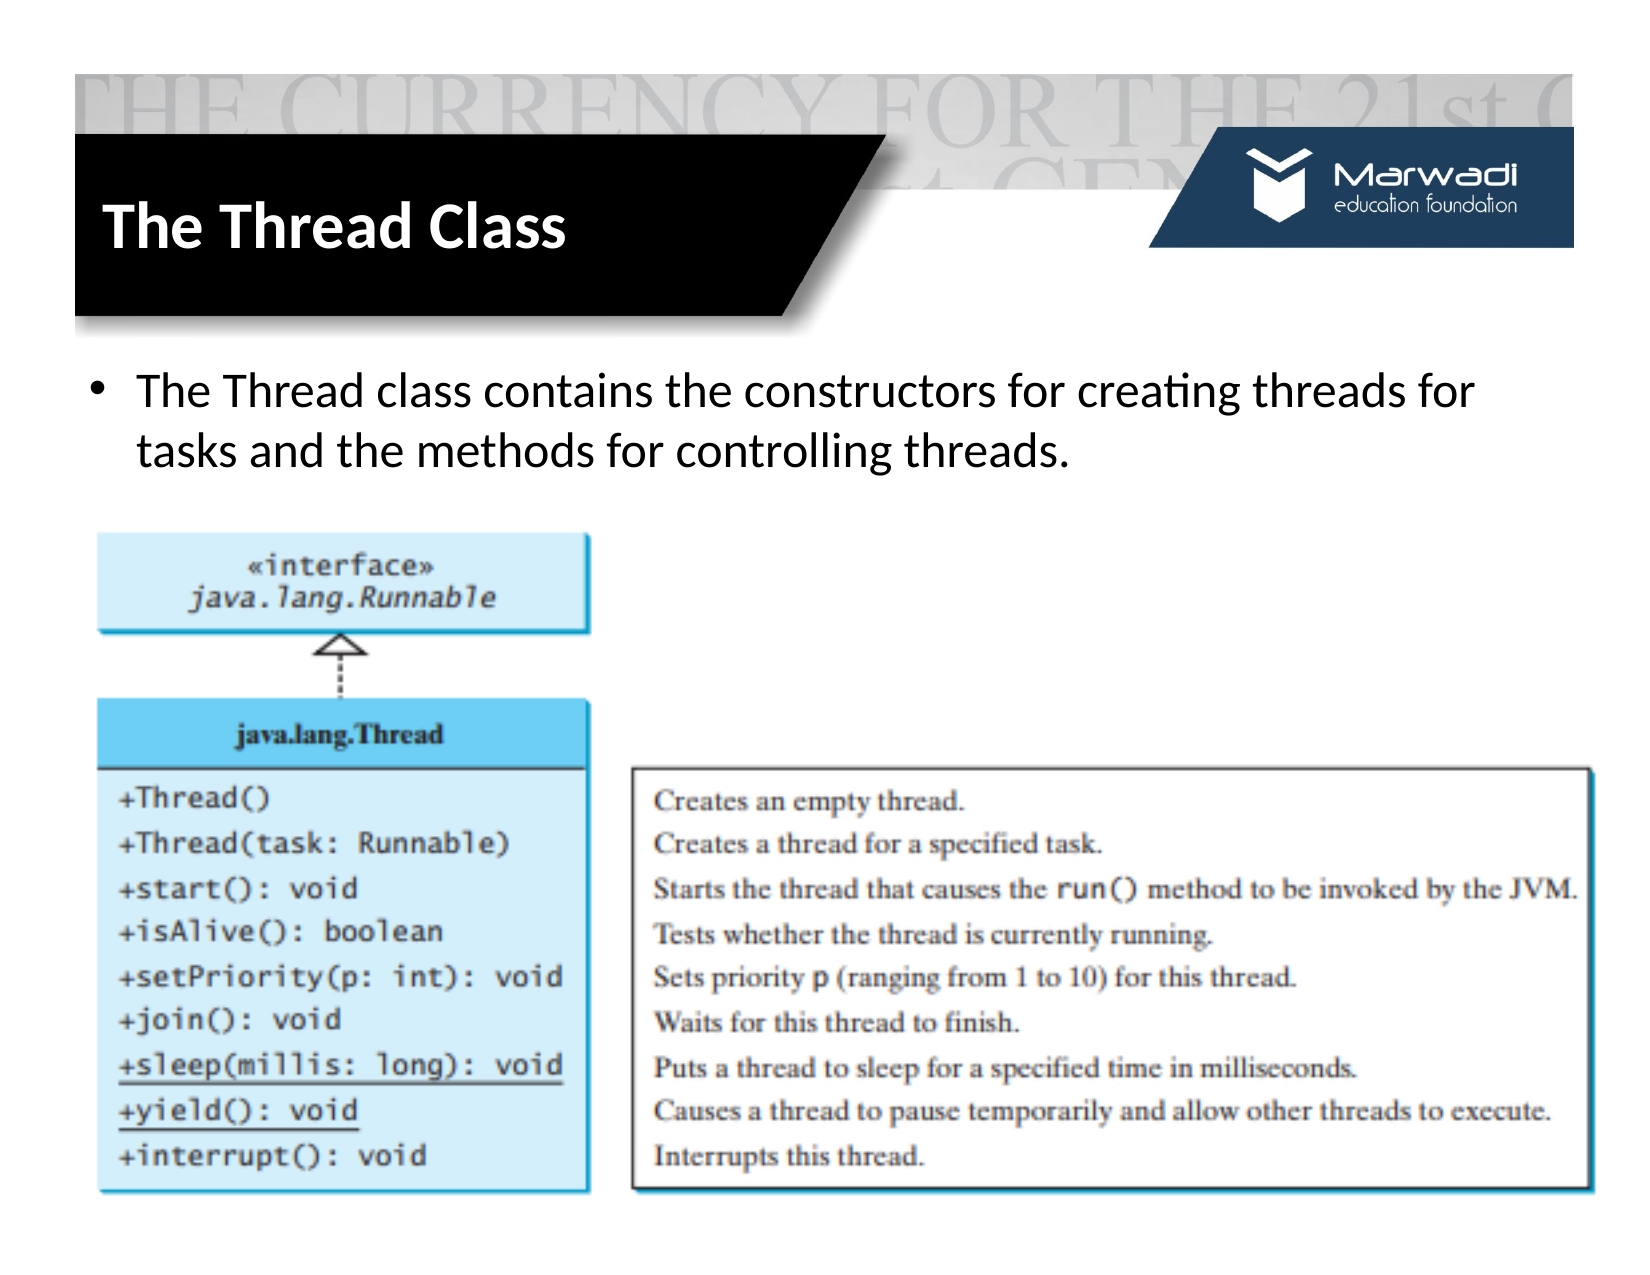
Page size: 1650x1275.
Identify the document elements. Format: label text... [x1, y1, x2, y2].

text_box The Thread class contains the constructors for creating threads for tasks and the methods for controlling threads. [74, 349, 1576, 485]
picture [74, 512, 1628, 1210]
text_box The Thread Class [99, 179, 825, 262]
picture [75, 74, 1574, 341]
